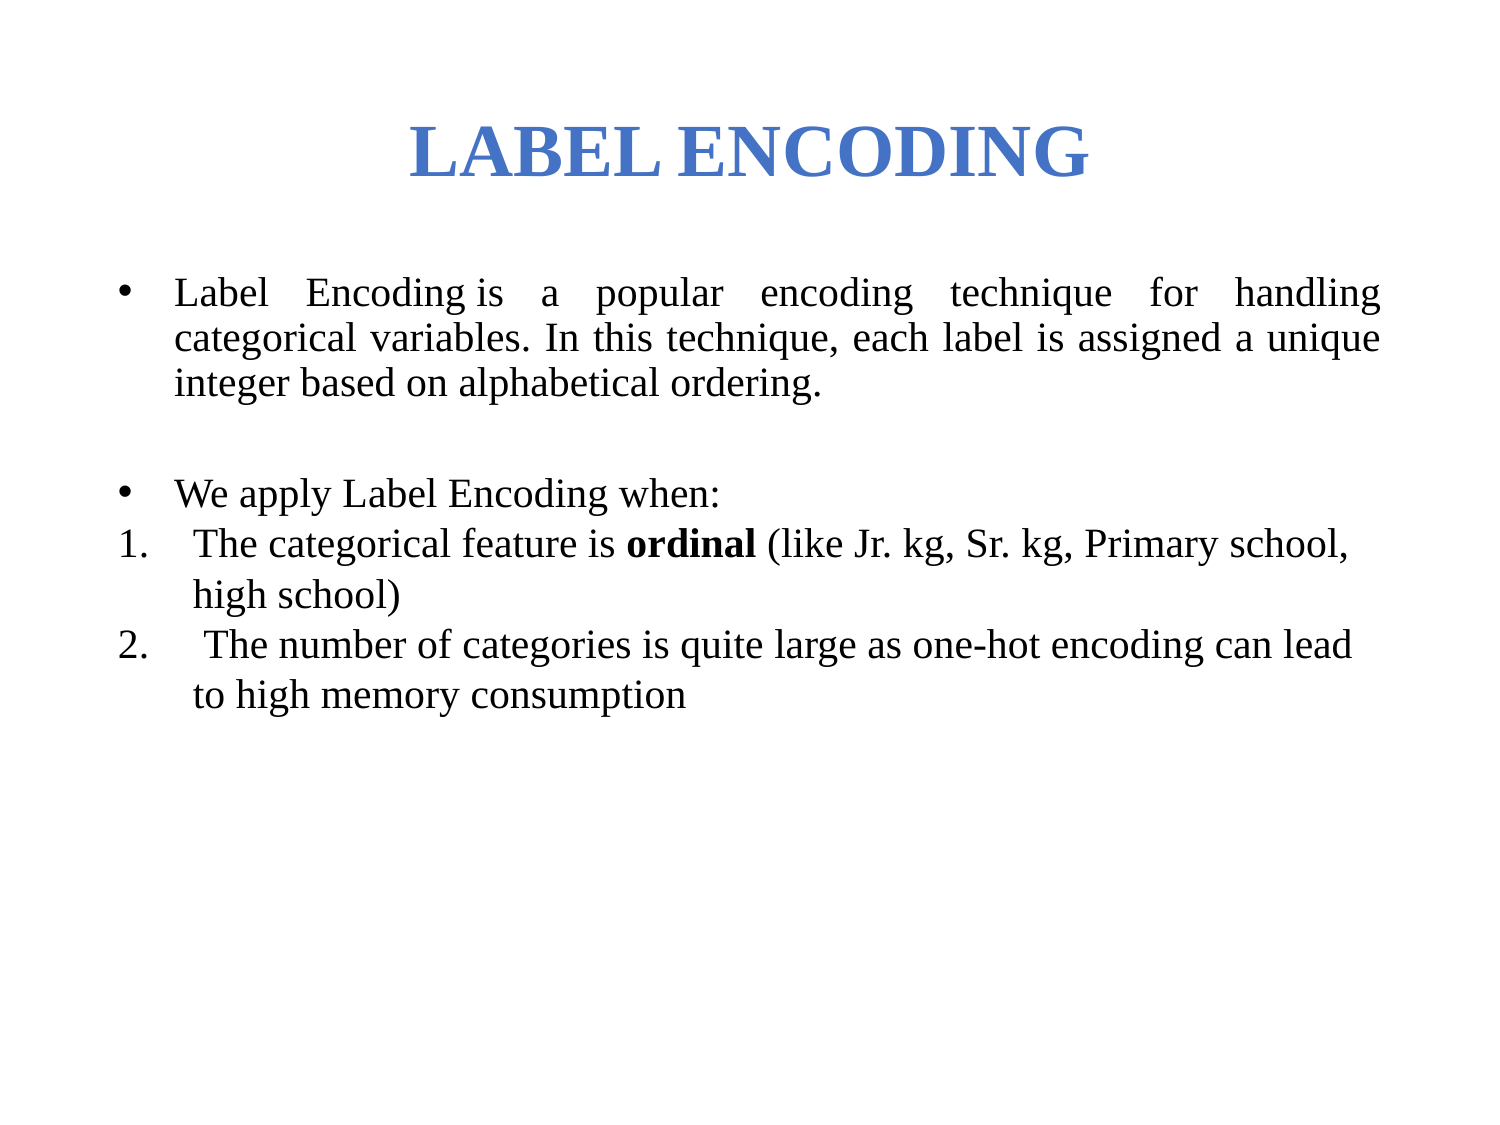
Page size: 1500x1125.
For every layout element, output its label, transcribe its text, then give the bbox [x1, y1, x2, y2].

text_box LABEL ENCODING [103, 59, 1397, 245]
text_box Label Encoding is a popular encoding technique for handling categorical variables. In this technique, each label is assigned a unique integer based on alphabetical ordering. We apply Label Encoding when: The categorical feature is ordinal (like Jr. kg, Sr. kg, Primary school, high school) The number of categories is quite large as one-hot encoding can lead to high memory consumption [103, 262, 1397, 1021]
